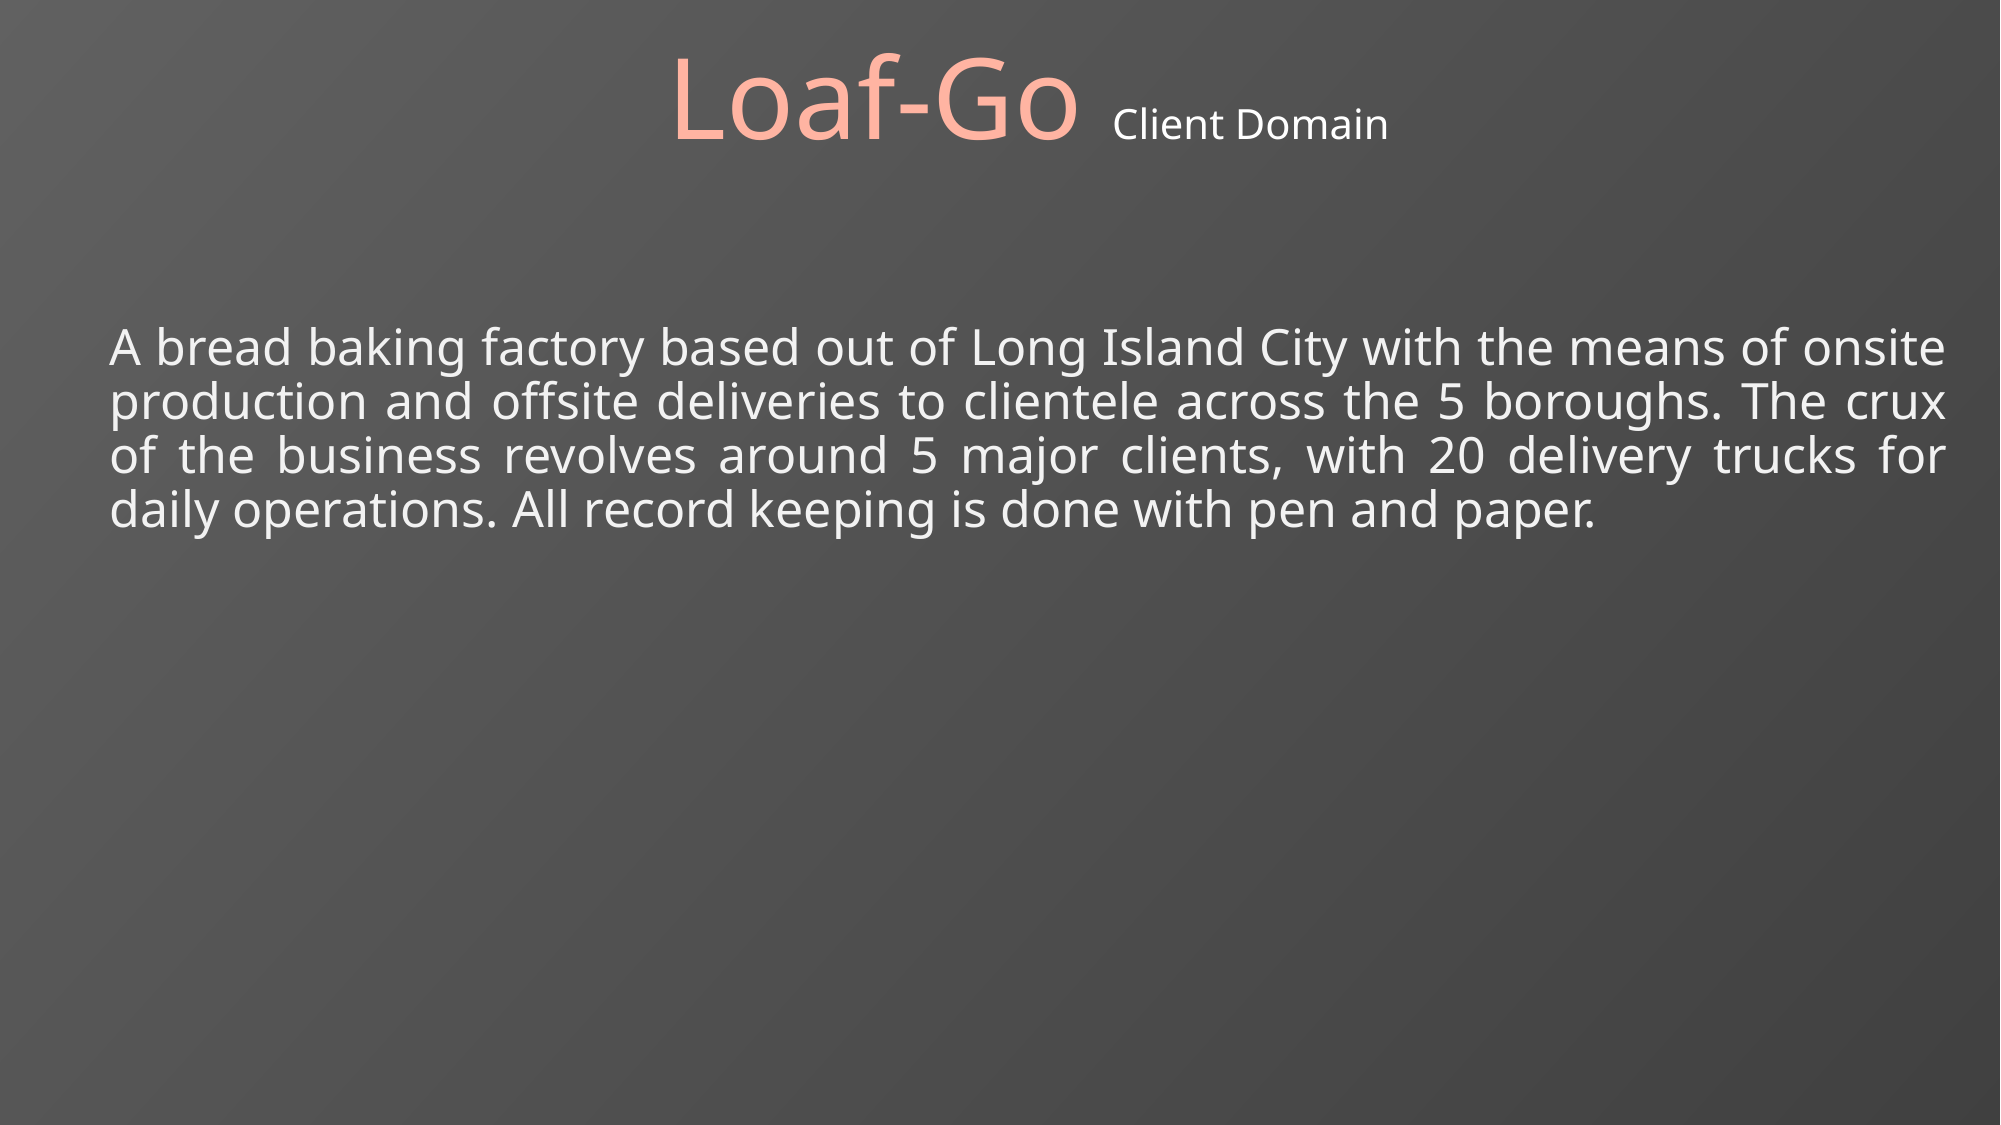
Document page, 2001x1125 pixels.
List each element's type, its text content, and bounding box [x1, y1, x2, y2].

subtitle A bread baking factory based out of Long Island City with the means of onsite production and offsite deliveries to clientele across the 5 boroughs. The crux of the business revolves around 5 major clients, with 20 delivery trucks for daily operations. All record keeping is done with pen and paper. [94, 210, 1964, 650]
title Loaf-Go Client Domain [307, 39, 1750, 172]
